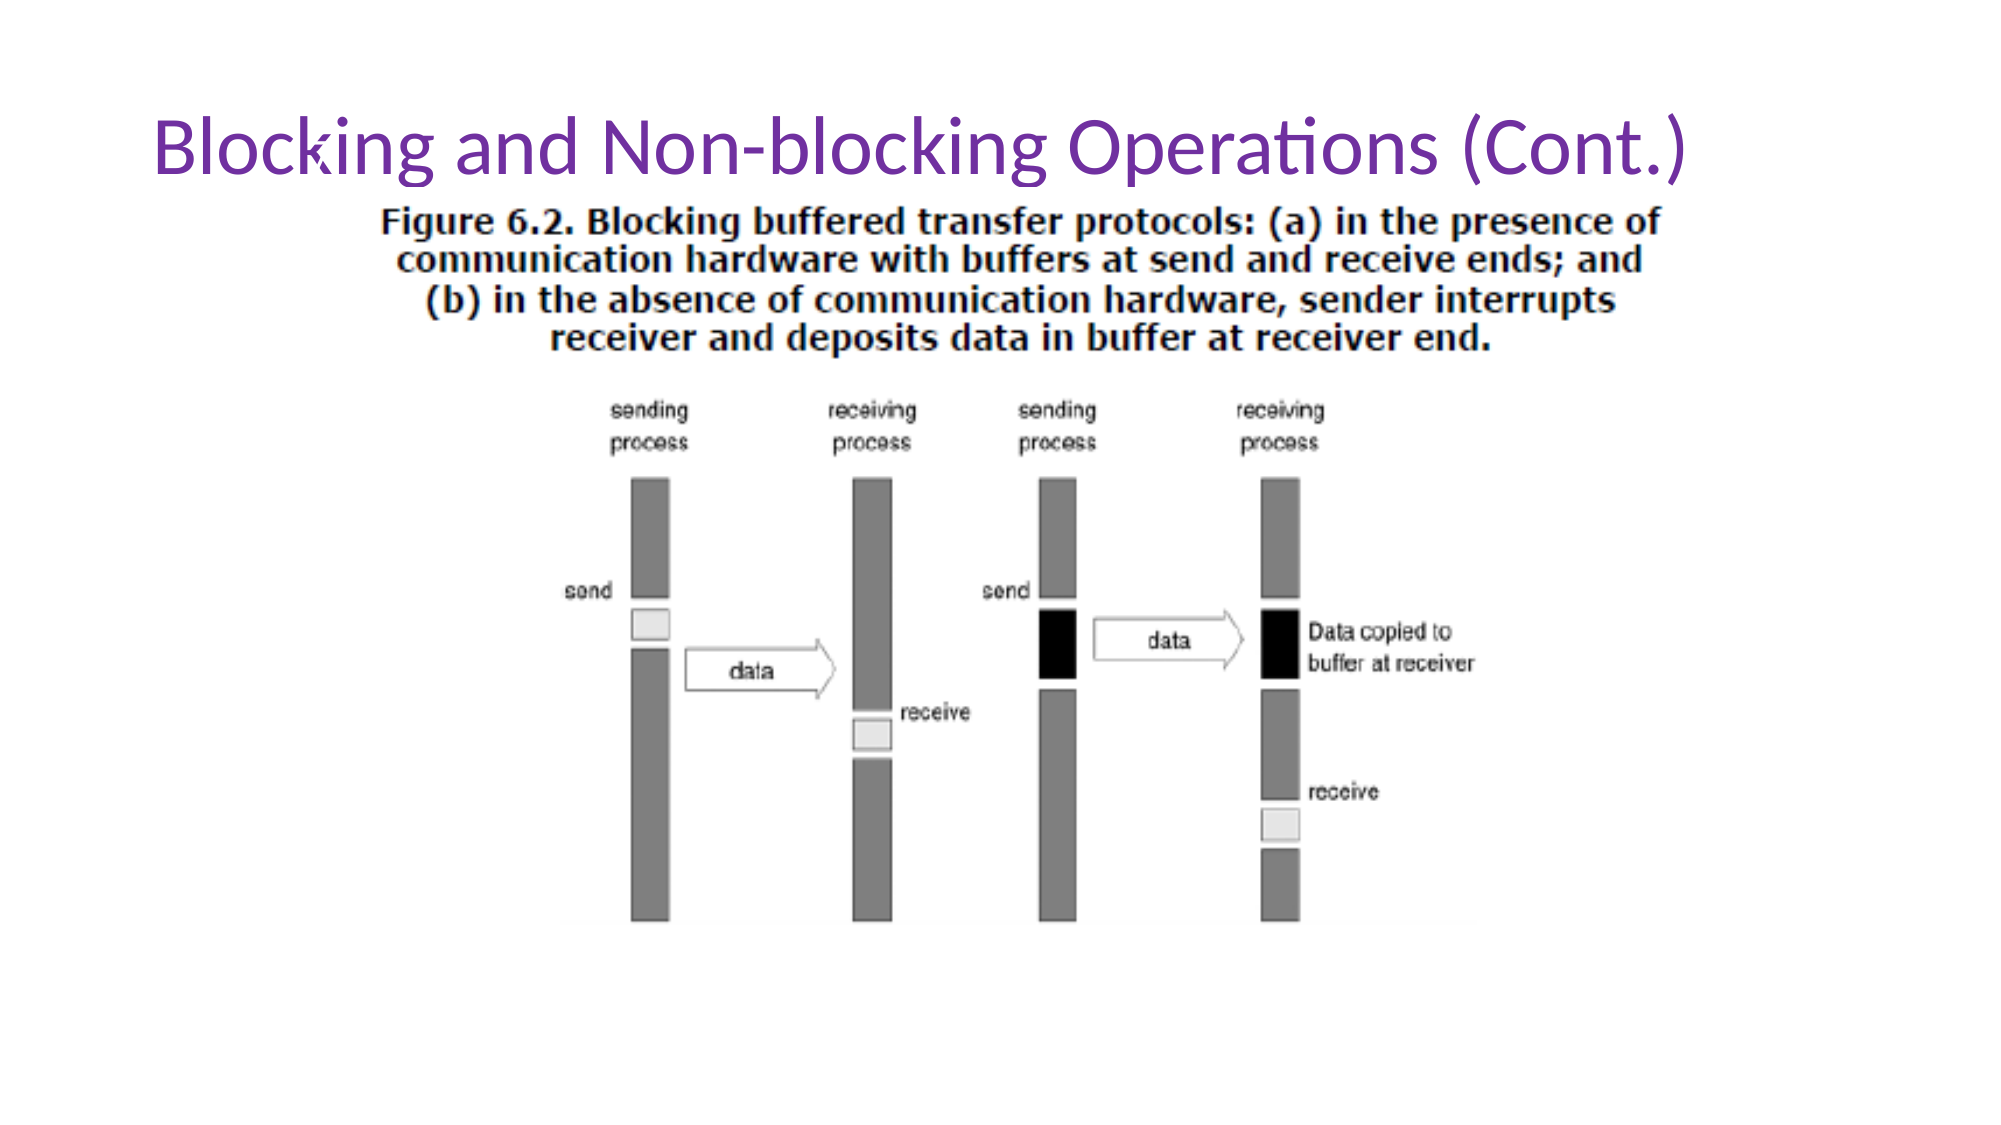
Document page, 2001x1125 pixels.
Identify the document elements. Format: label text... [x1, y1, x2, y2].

title Blocking and Non-blocking Operations (Cont.) [137, 74, 1863, 221]
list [347, 186, 1686, 945]
slide_number 7 [251, 128, 348, 189]
